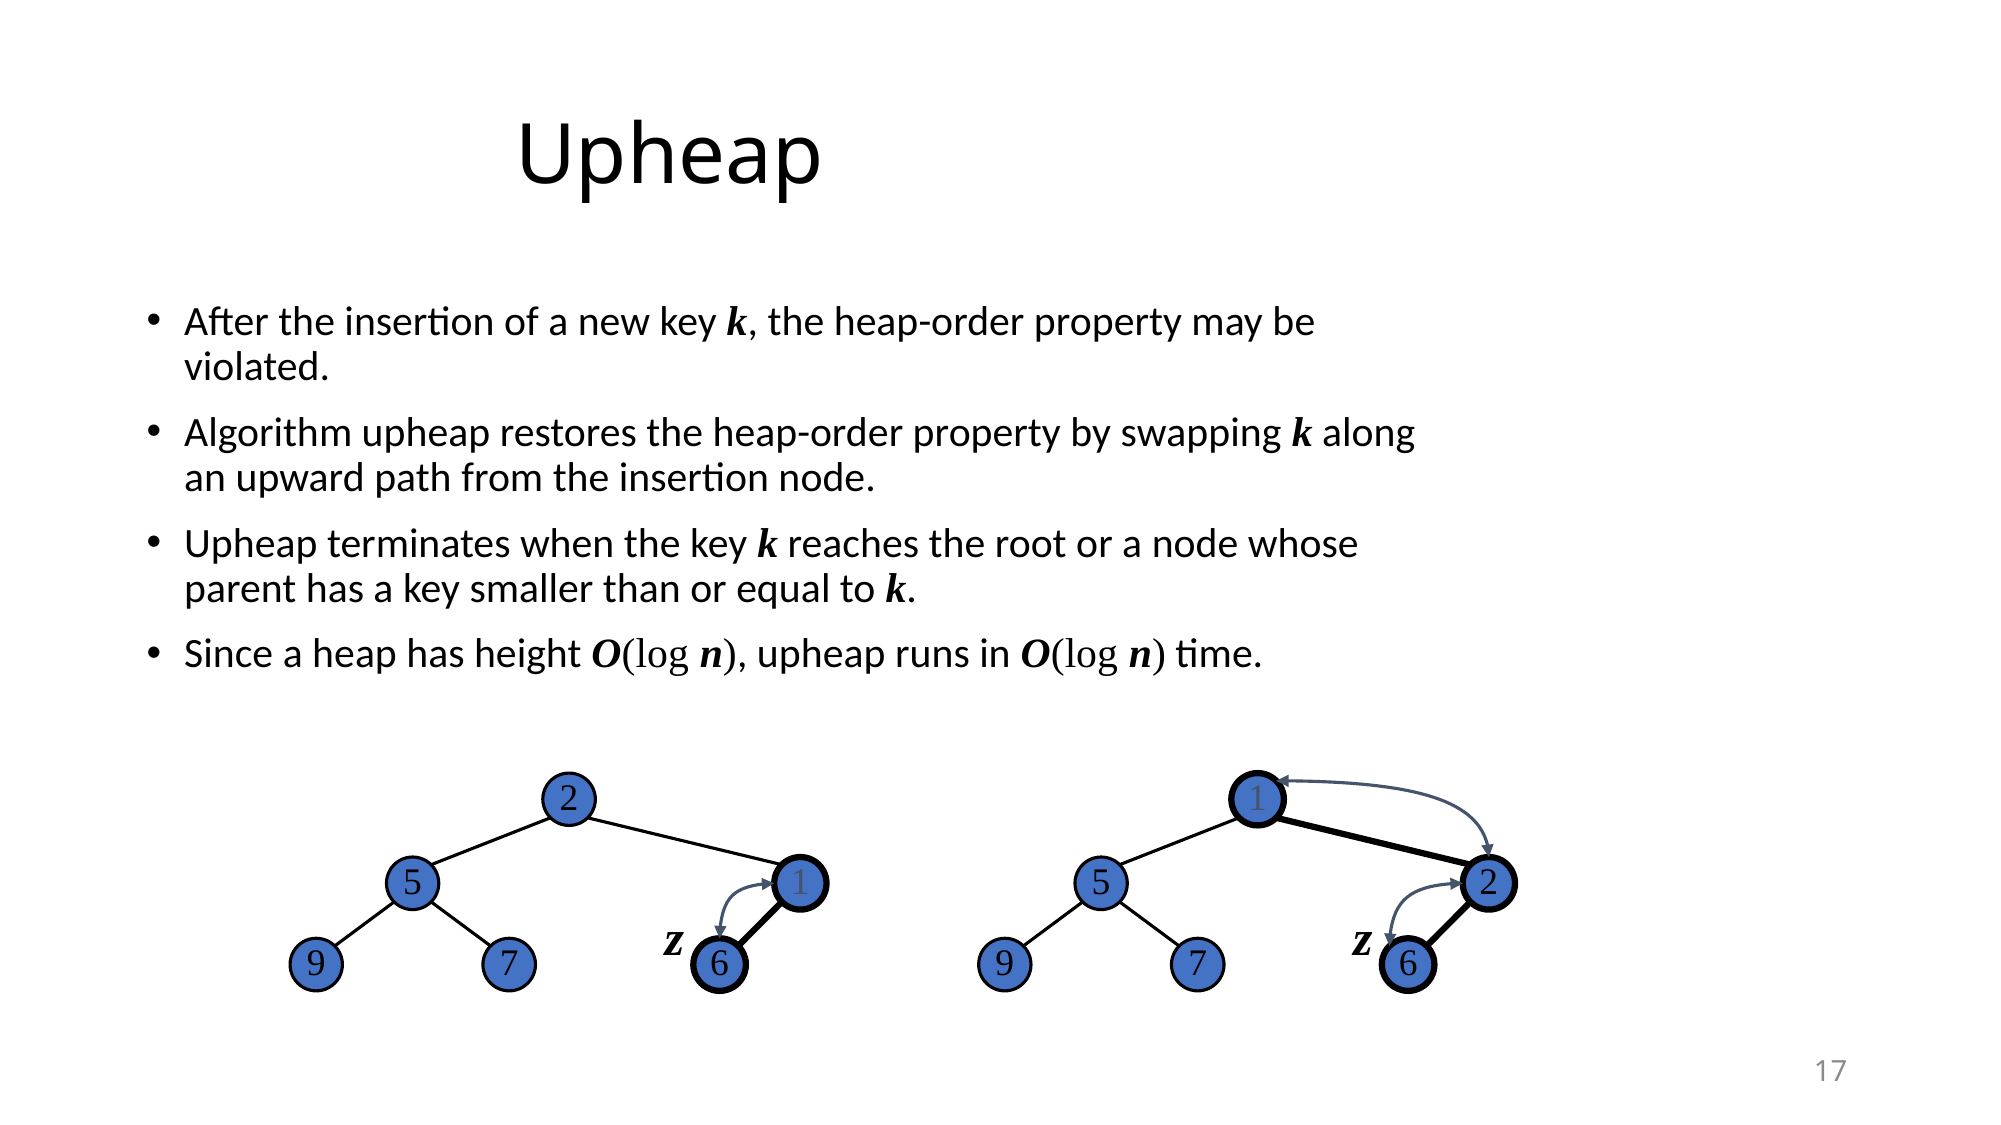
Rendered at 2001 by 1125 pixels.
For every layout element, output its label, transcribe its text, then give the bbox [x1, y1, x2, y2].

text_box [1421, 820, 1471, 862]
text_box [1344, 709, 1421, 923]
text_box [738, 904, 782, 943]
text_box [1119, 903, 1180, 945]
text_box 5 [386, 857, 439, 910]
title Upheap [500, 75, 1012, 239]
text_box 7 [482, 938, 536, 991]
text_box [431, 819, 551, 864]
text_box z [1338, 898, 1388, 973]
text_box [334, 903, 395, 945]
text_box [431, 903, 491, 945]
list After the insertion of a new key k, the heap-order property may be violated. Algorithm upheap restores the heap-order property by swapping k along an upward path from the insertion node. Upheap terminates when the key k reaches the root or a node whose parent has a key smaller than or equal to k. Since a heap has height O(log n), upheap runs in O(log n) time. [131, 291, 1457, 692]
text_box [719, 883, 772, 936]
text_box 5 [1074, 857, 1128, 910]
text_box 2 [1462, 857, 1516, 910]
text_box 2 [542, 773, 596, 826]
slide_number 17 [1412, 1042, 1863, 1103]
text_box 7 [1171, 938, 1225, 991]
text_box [587, 819, 782, 862]
text_box 1 [774, 857, 827, 910]
text_box 6 [1383, 943, 1435, 991]
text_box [1023, 903, 1083, 945]
text_box 1 [1231, 773, 1284, 826]
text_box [1276, 820, 1344, 862]
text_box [1460, 904, 1471, 943]
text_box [1389, 883, 1460, 943]
text_box 9 [290, 938, 343, 991]
text_box 6 [694, 938, 746, 991]
text_box z [649, 898, 699, 973]
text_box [1119, 820, 1240, 864]
text_box 9 [978, 938, 1031, 991]
